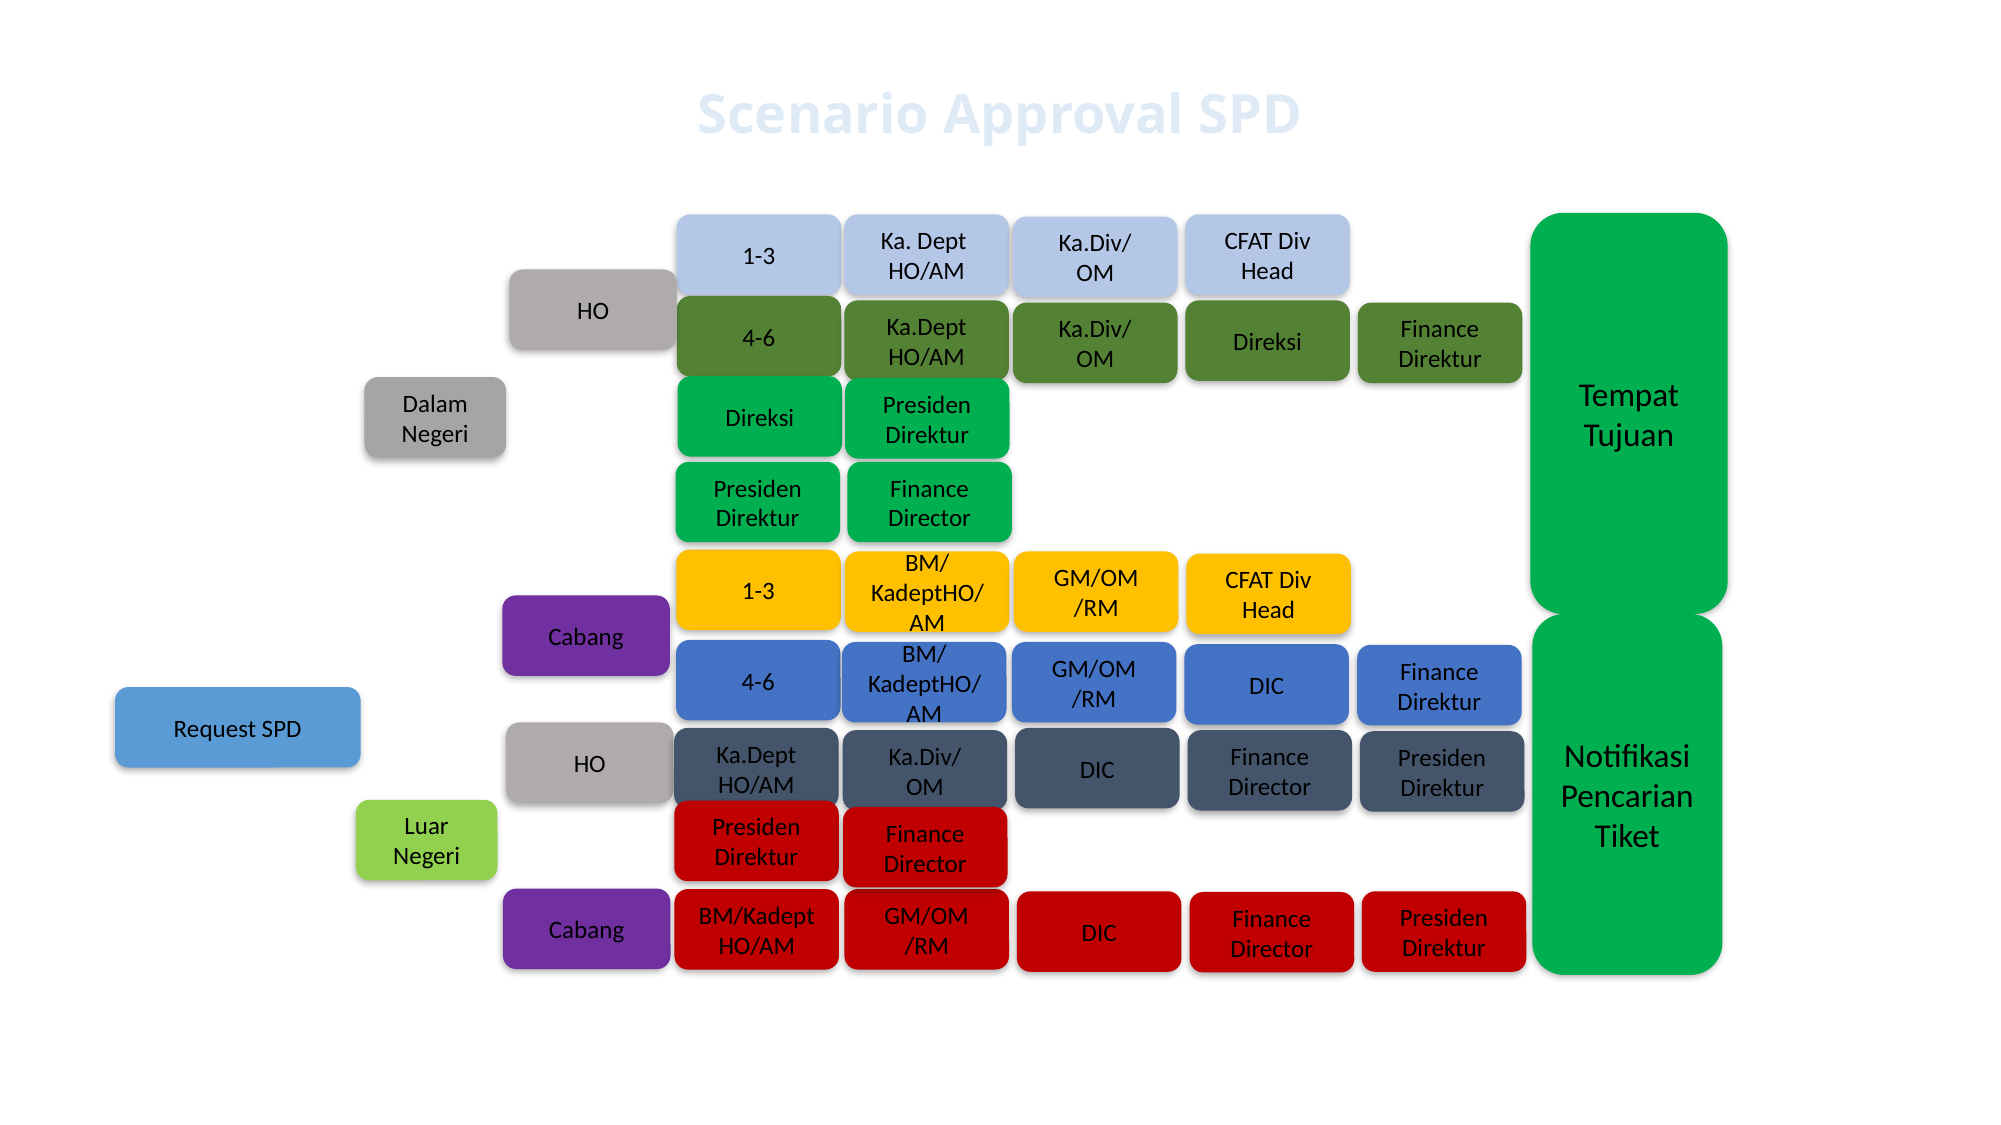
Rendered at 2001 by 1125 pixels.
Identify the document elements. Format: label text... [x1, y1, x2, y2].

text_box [355, 214, 1527, 973]
text_box Notifikasi Pencarian Tiket [1531, 612, 1724, 976]
title Scenario Approval SPD [174, 78, 1825, 153]
text_box Tempat Tujuan [1529, 211, 1729, 615]
text_box Request SPD [114, 686, 355, 769]
